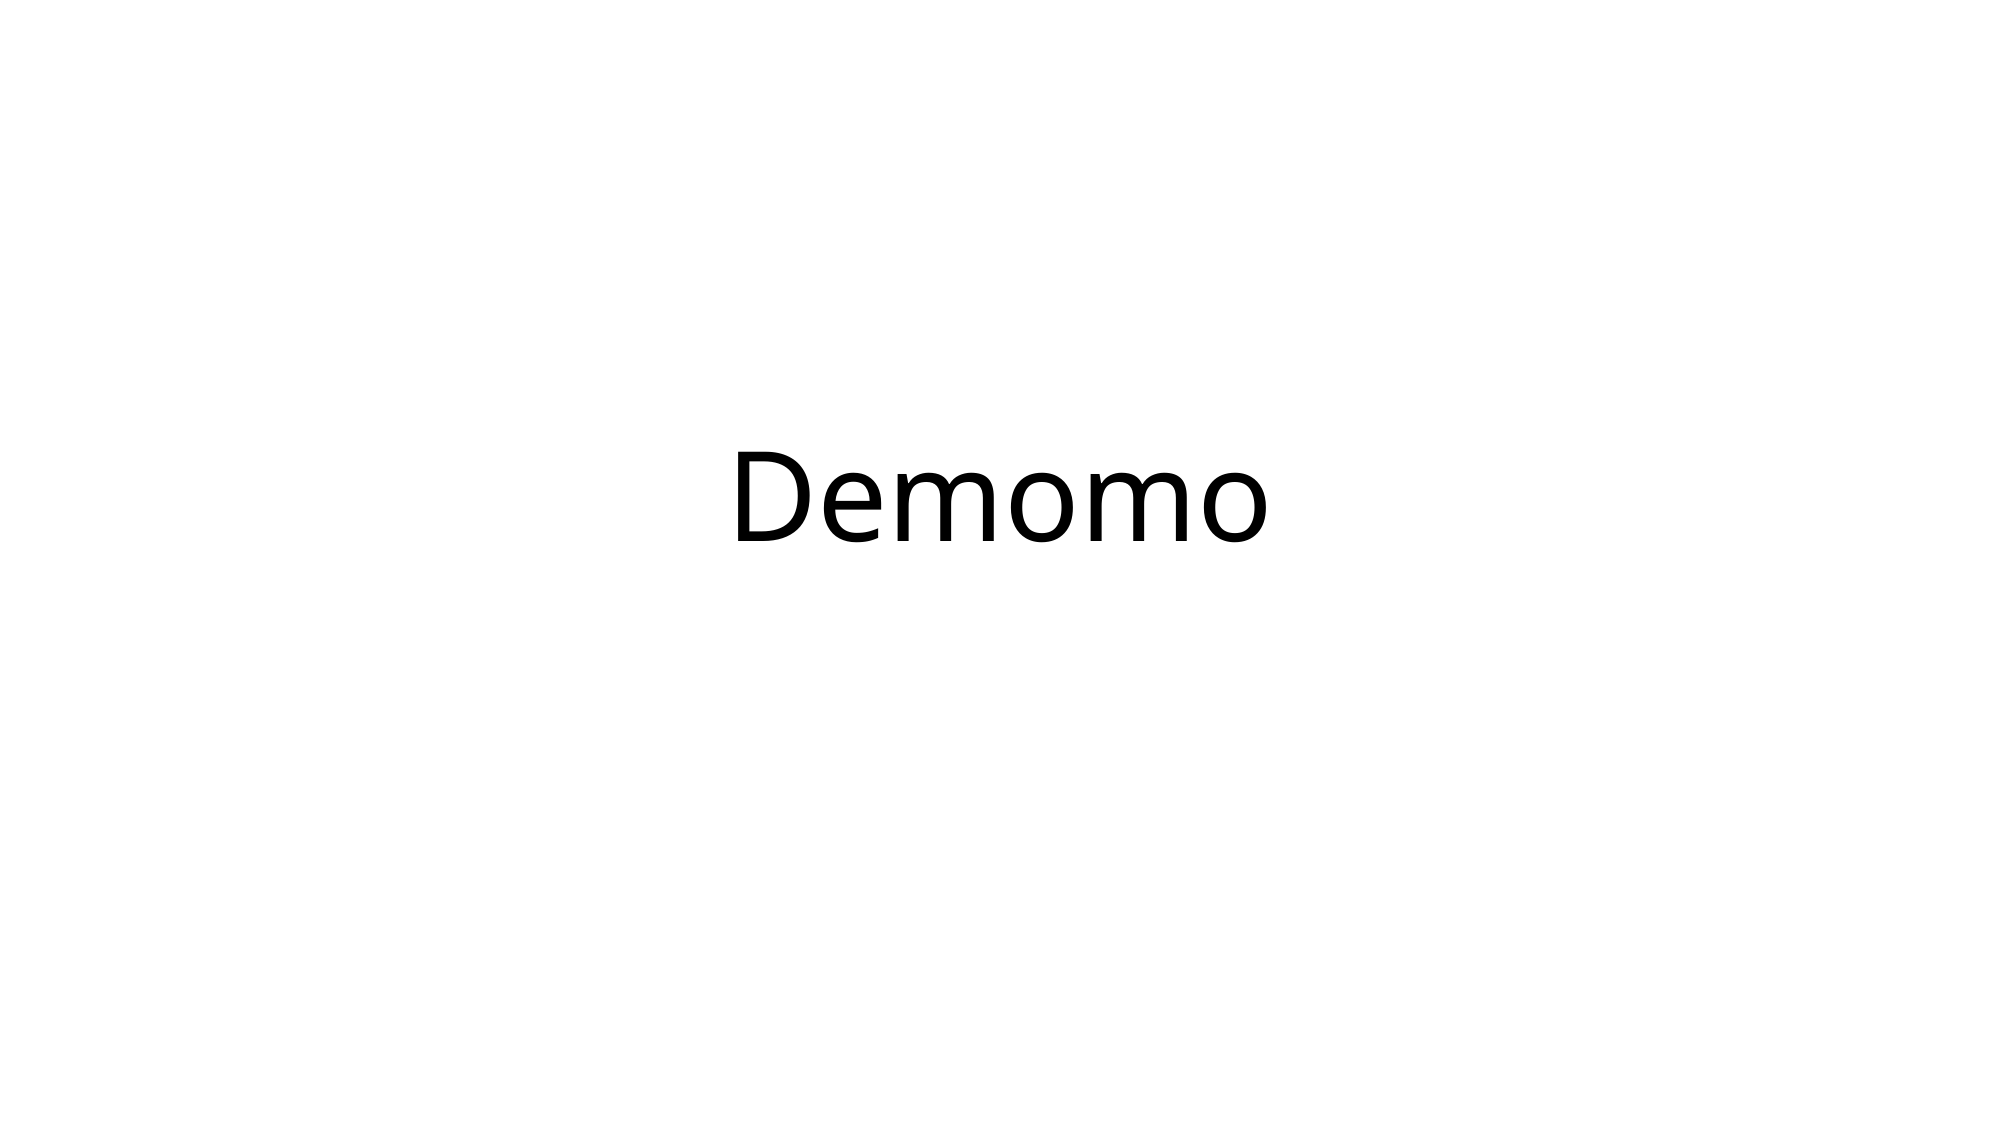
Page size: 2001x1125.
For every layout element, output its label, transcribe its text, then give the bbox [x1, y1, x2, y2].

title Demomo [249, 184, 1750, 576]
